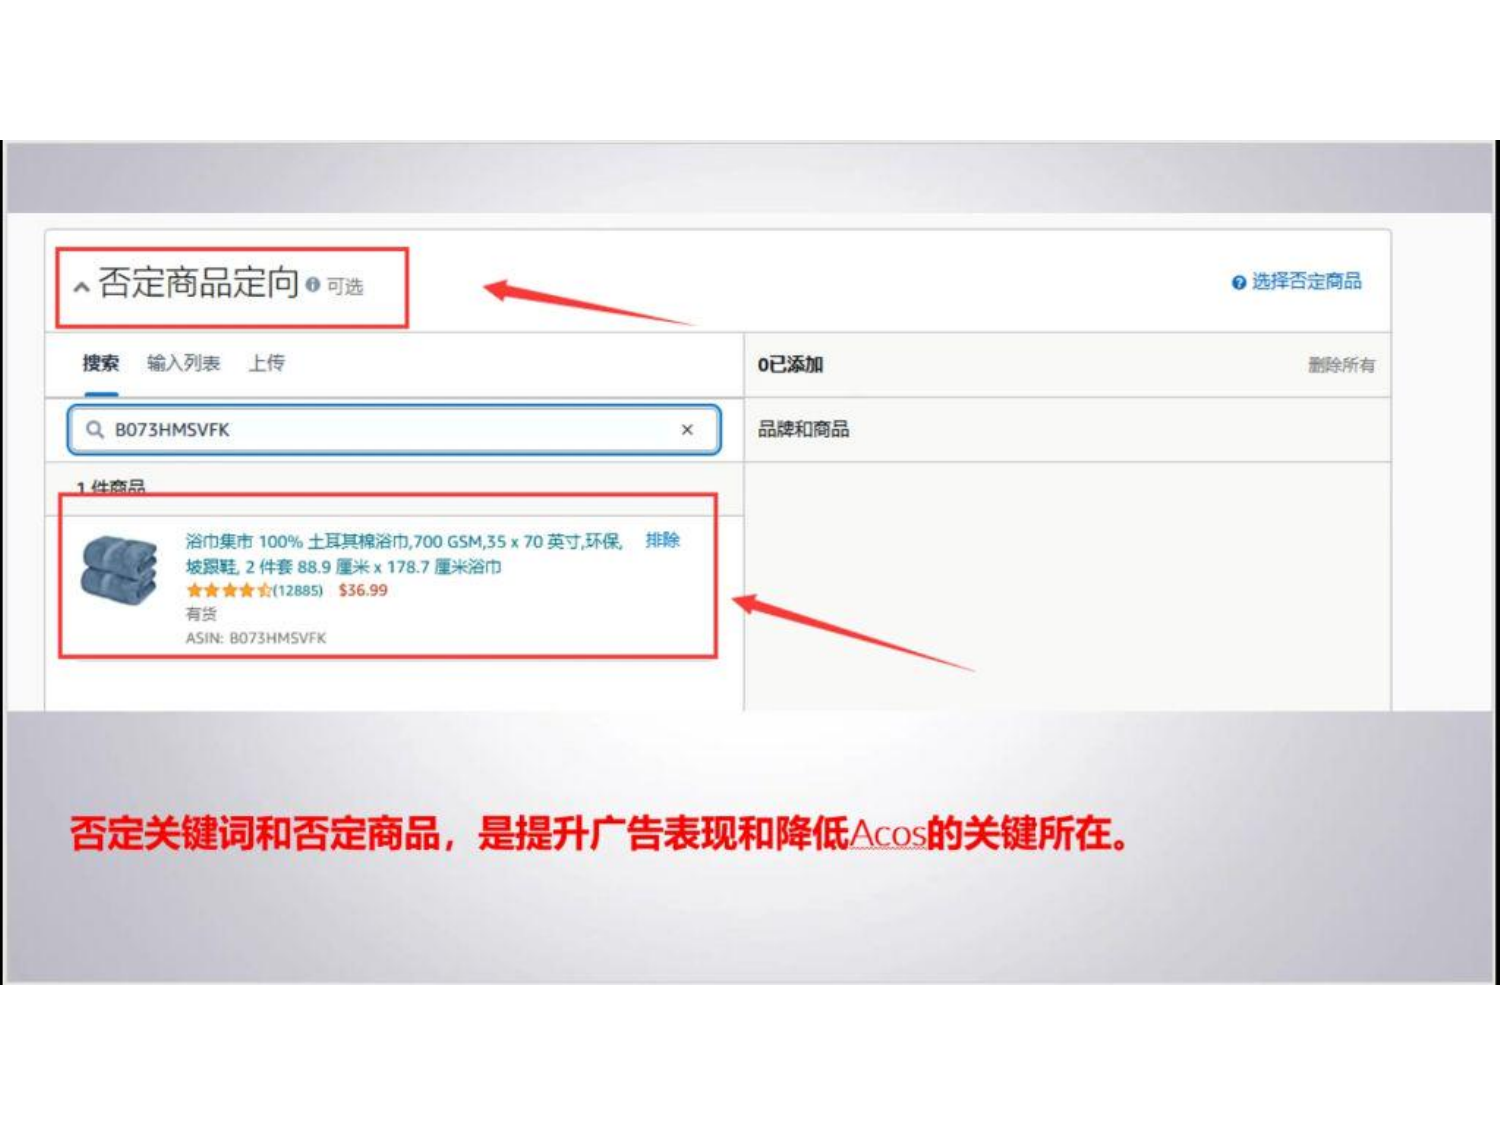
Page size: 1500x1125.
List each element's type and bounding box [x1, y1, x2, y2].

picture [0, 140, 1500, 985]
